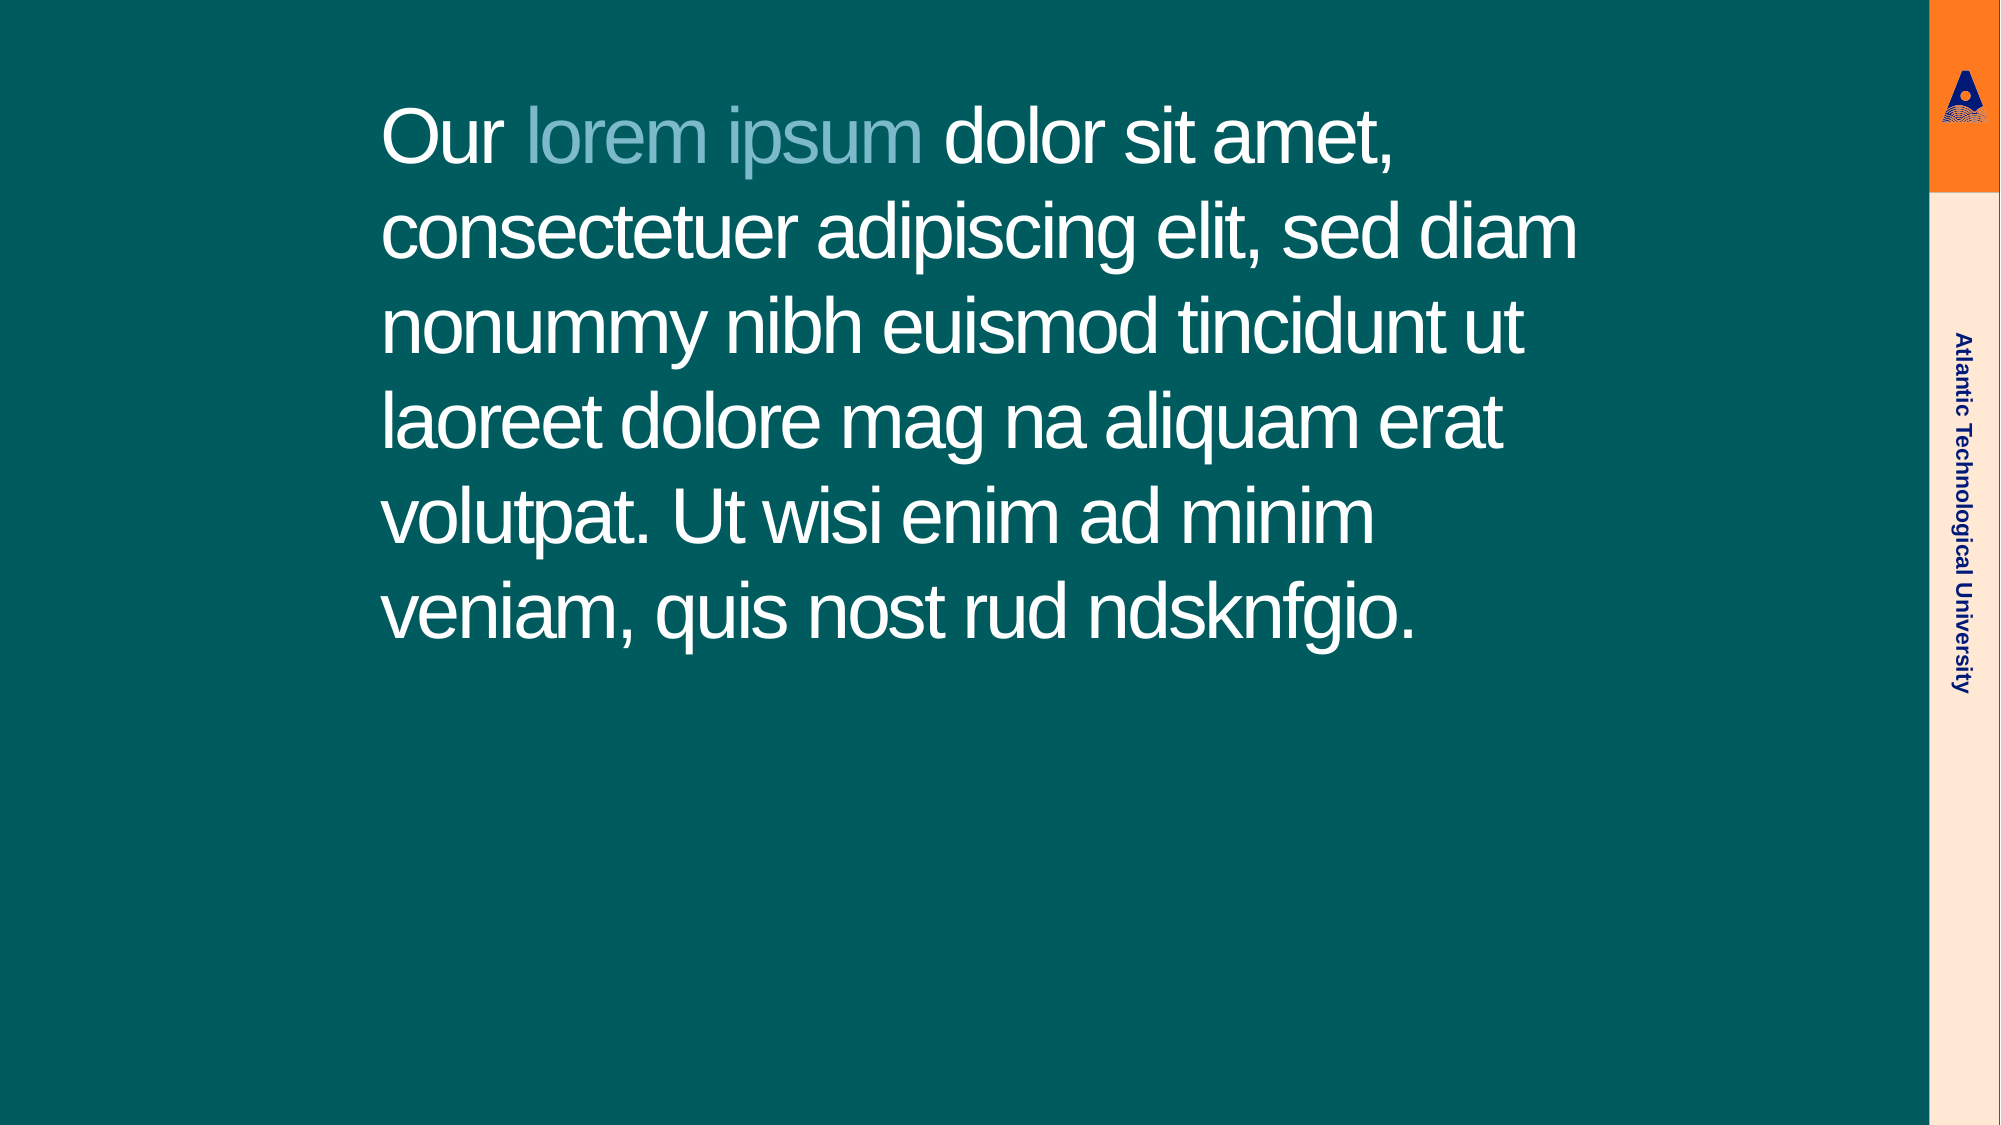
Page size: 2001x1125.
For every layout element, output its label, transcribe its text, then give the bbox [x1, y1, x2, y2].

title Our lorem ipsum dolor sit amet, consectetuer adipiscing elit, sed diam nonummy nibh euismod tincidunt ut laoreet dolore mag na aliquam erat volutpat. Ut wisi enim ad minim veniam, quis nost rud ndsknfgio. [380, 84, 1618, 984]
picture [1941, 70, 1990, 123]
